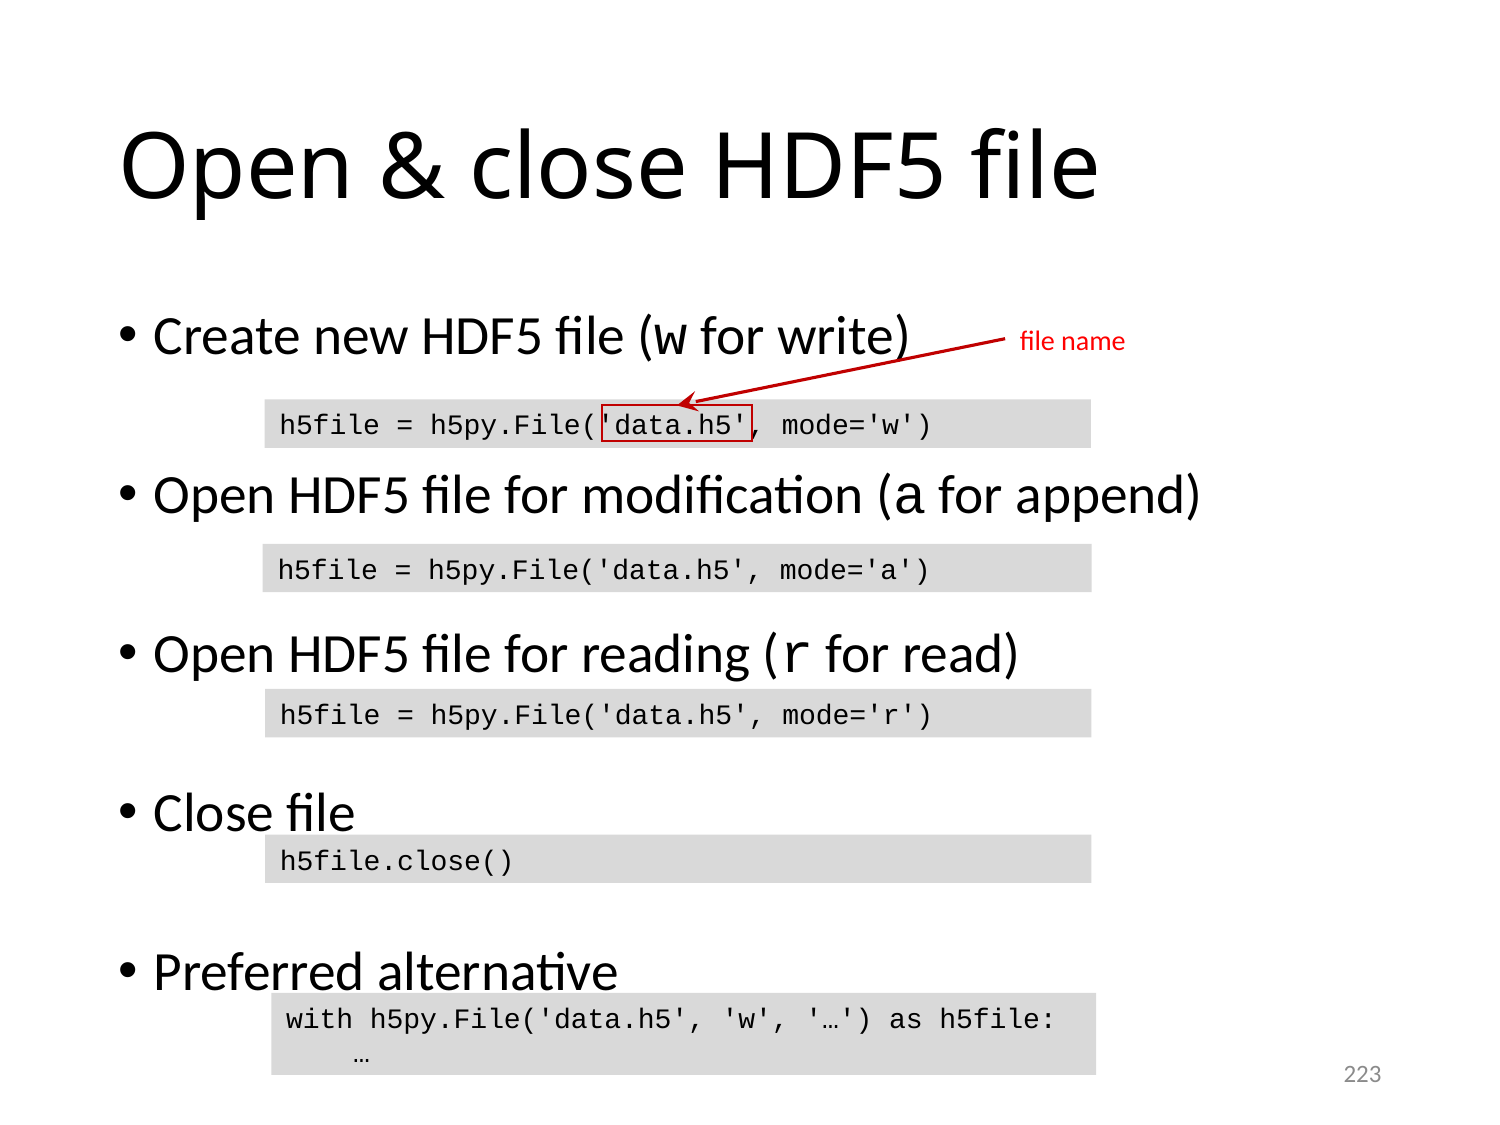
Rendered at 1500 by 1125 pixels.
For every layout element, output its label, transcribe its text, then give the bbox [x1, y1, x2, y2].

text_box with h5py.File('data.h5', 'w', '…') as h5file: … [271, 992, 1097, 1075]
slide_number 223 [1059, 1042, 1397, 1103]
text_box h5file = h5py.File('data.h5', mode='a') [262, 543, 1092, 593]
text_box h5file = h5py.File('data.h5', mode='w') [264, 399, 1091, 448]
text_box h5file.close() [265, 834, 1092, 883]
text_box h5file = h5py.File('data.h5', mode='r') [265, 688, 1092, 738]
title Open & close HDF5 file [103, 59, 1397, 278]
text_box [601, 314, 1143, 441]
list Create new HDF5 file (w for write) Open HDF5 file for modification (a for append) Open HDF5 file for reading (r for read) Close file Preferred alternative [103, 299, 1397, 1014]
